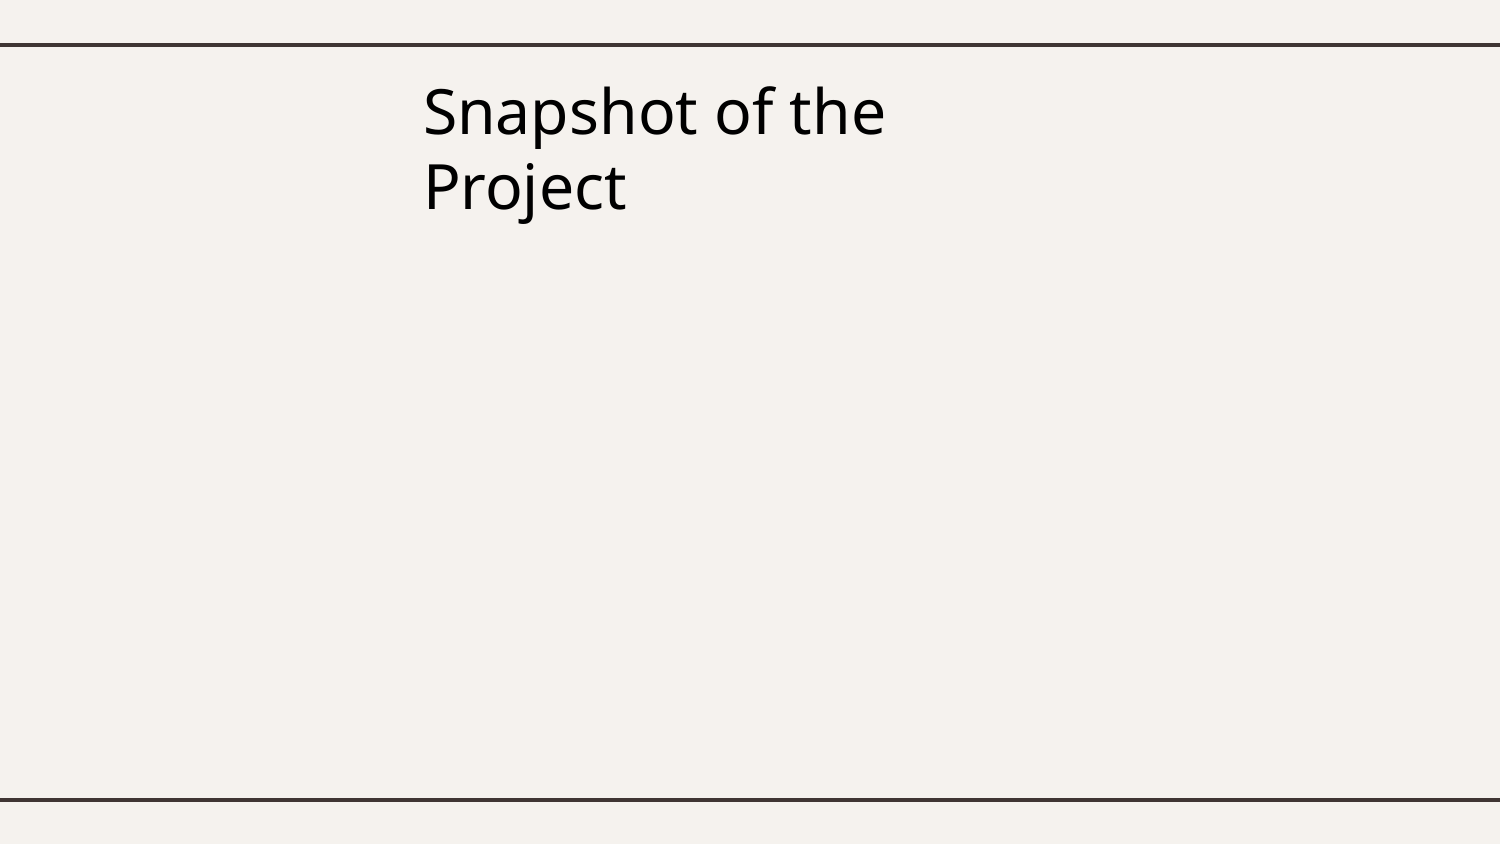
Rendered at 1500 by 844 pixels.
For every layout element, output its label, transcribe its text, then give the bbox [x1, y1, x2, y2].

title Snapshot of the Project [408, 57, 1092, 152]
